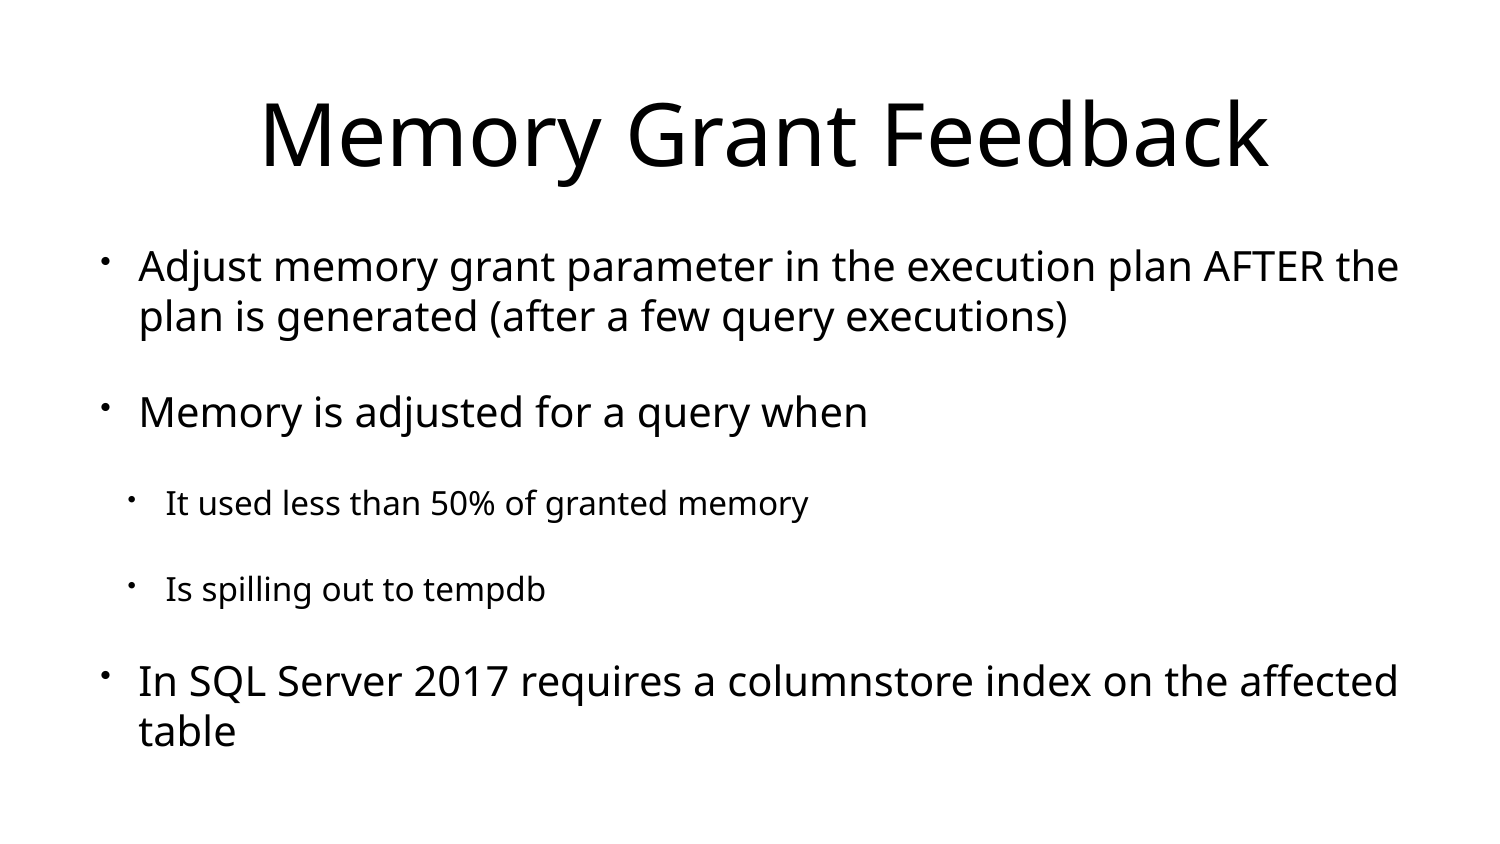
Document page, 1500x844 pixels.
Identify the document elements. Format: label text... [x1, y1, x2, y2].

title Memory Grant Feedback [88, 37, 1441, 224]
list Adjust memory grant parameter in the execution plan AFTER the plan is generated (after a few query executions) Memory is adjusted for a query when It used less than 50% of granted memory Is spilling out to tempdb In SQL Server 2017 requires a columnstore index on the affected table [88, 224, 1441, 770]
